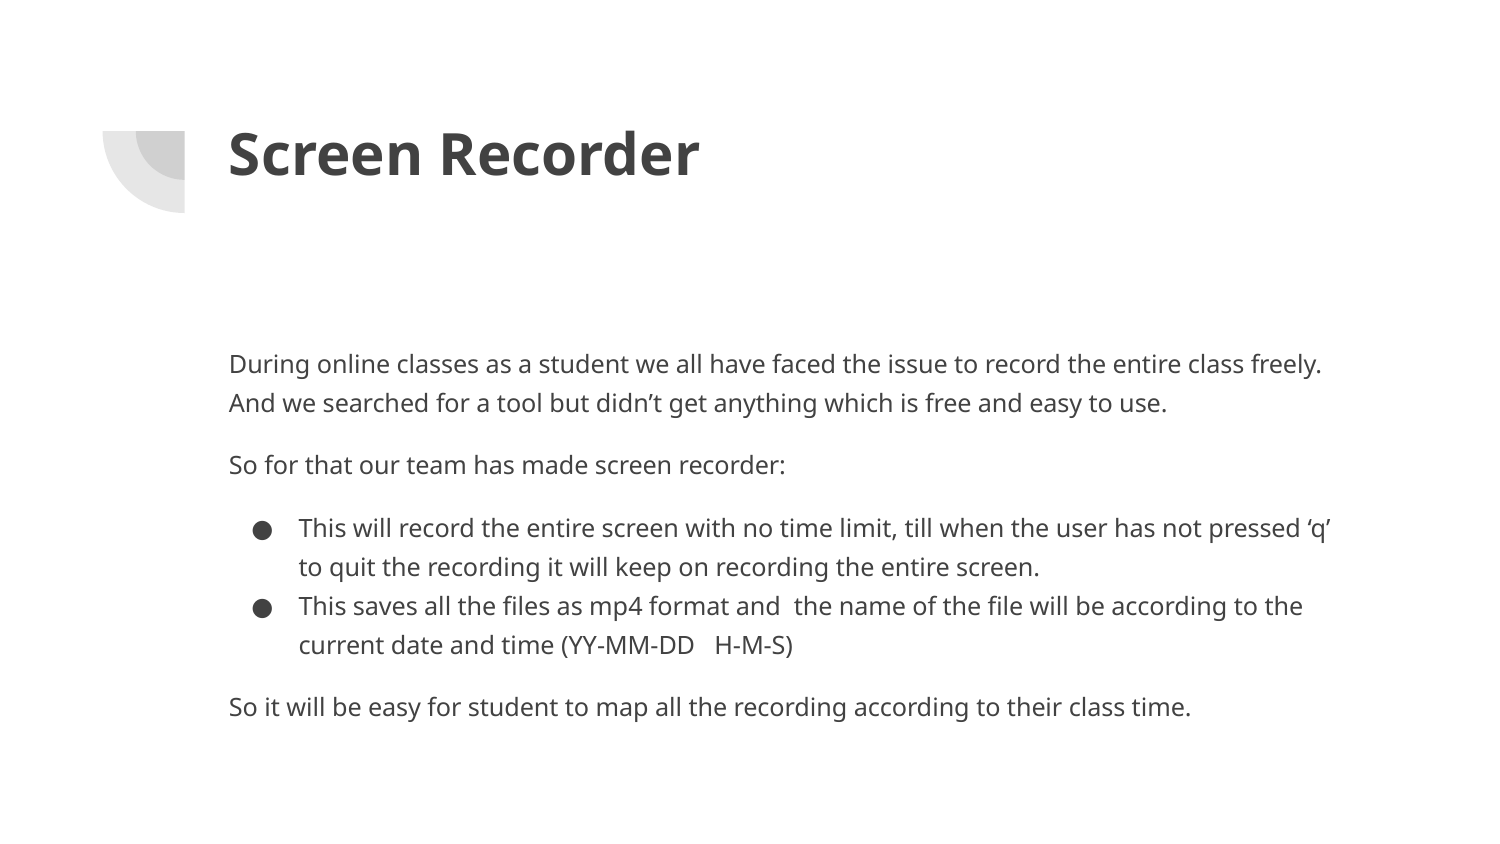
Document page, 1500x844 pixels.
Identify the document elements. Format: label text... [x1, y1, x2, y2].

list During online classes as a student we all have faced the issue to record the entire class freely. And we searched for a tool but didn’t get anything which is free and easy to use. So for that our team has made screen recorder: This will record the entire screen with no time limit, till when the user has not pressed ‘q’ to quit the recording it will keep on recording the entire screen. This saves all the files as mp4 format and the name of the file will be according to the current date and time (YY-MM-DD H-M-S) So it will be easy for student to map all the recording according to their class time. [213, 326, 1368, 744]
title Screen Recorder [213, 98, 1368, 263]
